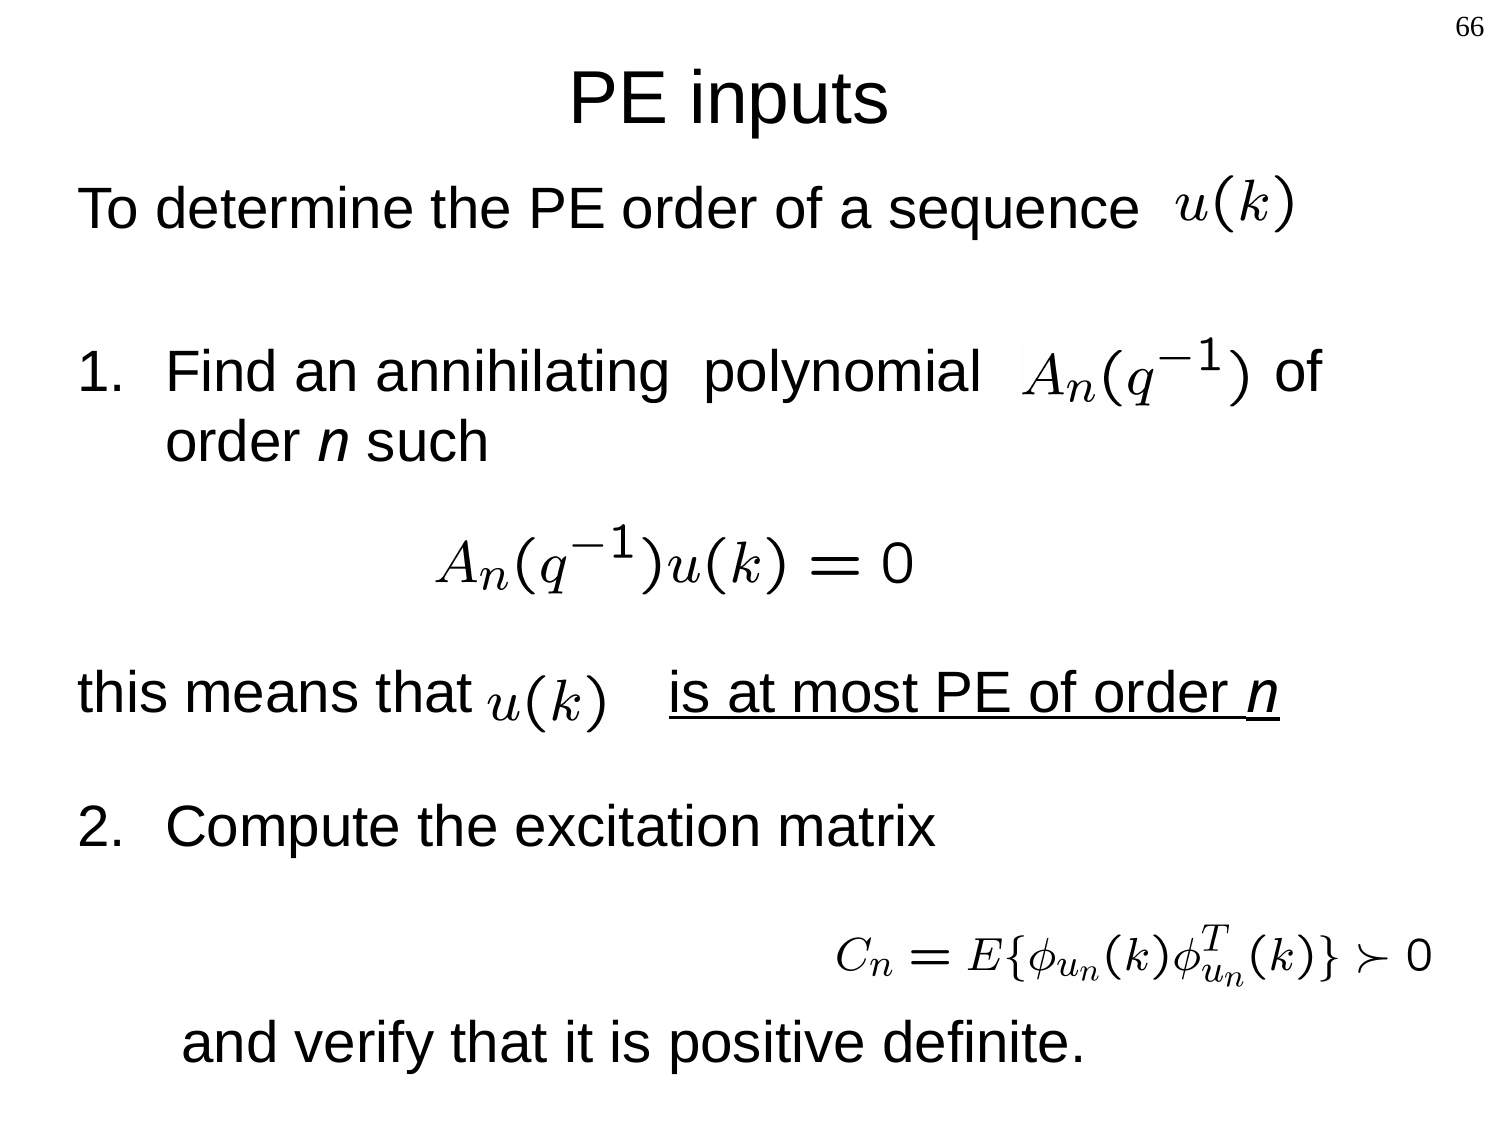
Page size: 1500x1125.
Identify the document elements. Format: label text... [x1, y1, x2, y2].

picture [1019, 337, 1249, 407]
picture [837, 924, 1431, 987]
list To determine the PE order of a sequence Find an annihilating polynomial of order n such this means that is at most PE of order n Compute the excitation matrix and verify that it is positive definite. [62, 162, 1451, 1088]
picture [487, 674, 606, 733]
picture [1174, 174, 1294, 233]
picture [433, 524, 914, 595]
title PE inputs [112, 0, 1388, 162]
slide_number 66 [1388, 0, 1500, 76]
